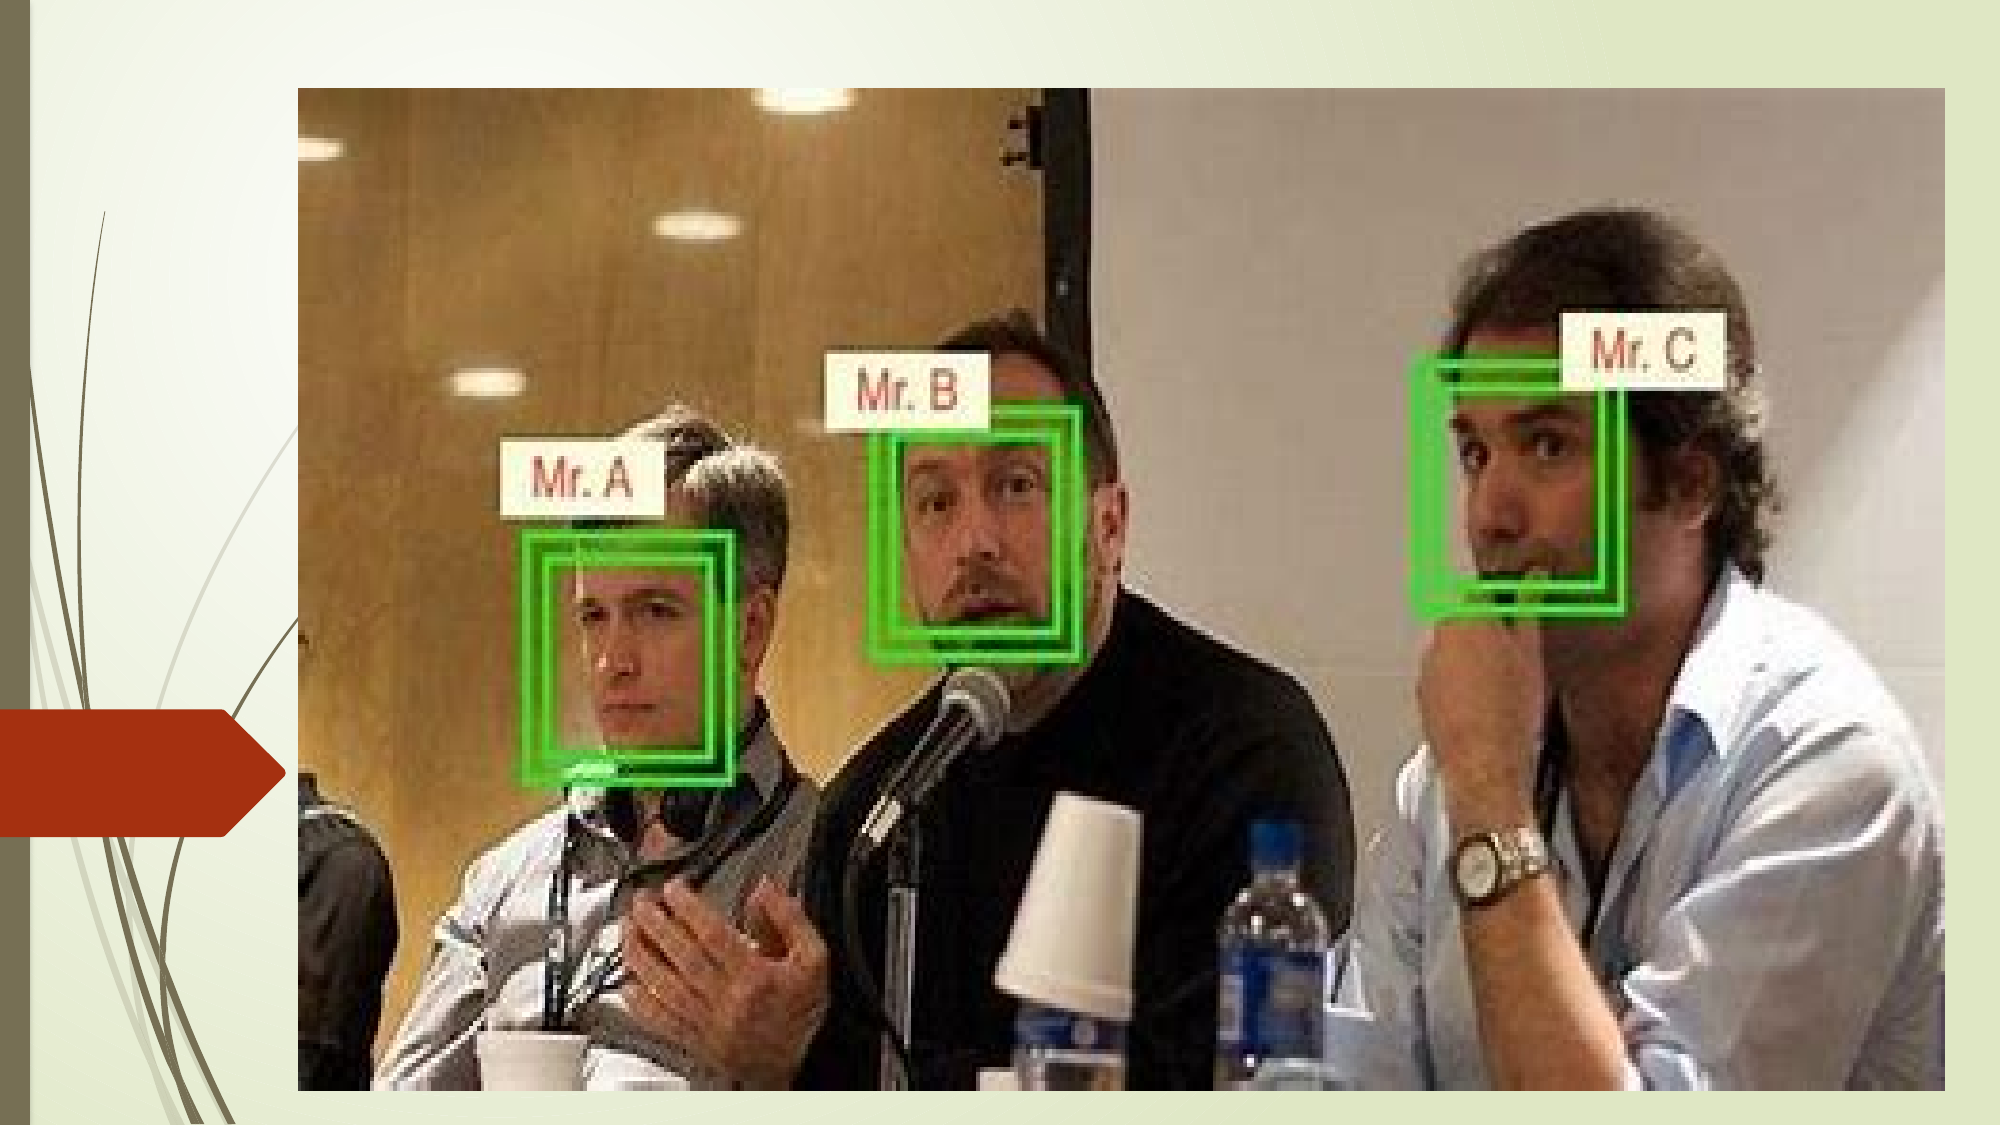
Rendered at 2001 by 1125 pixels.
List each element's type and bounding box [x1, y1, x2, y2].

picture [298, 88, 1945, 1091]
